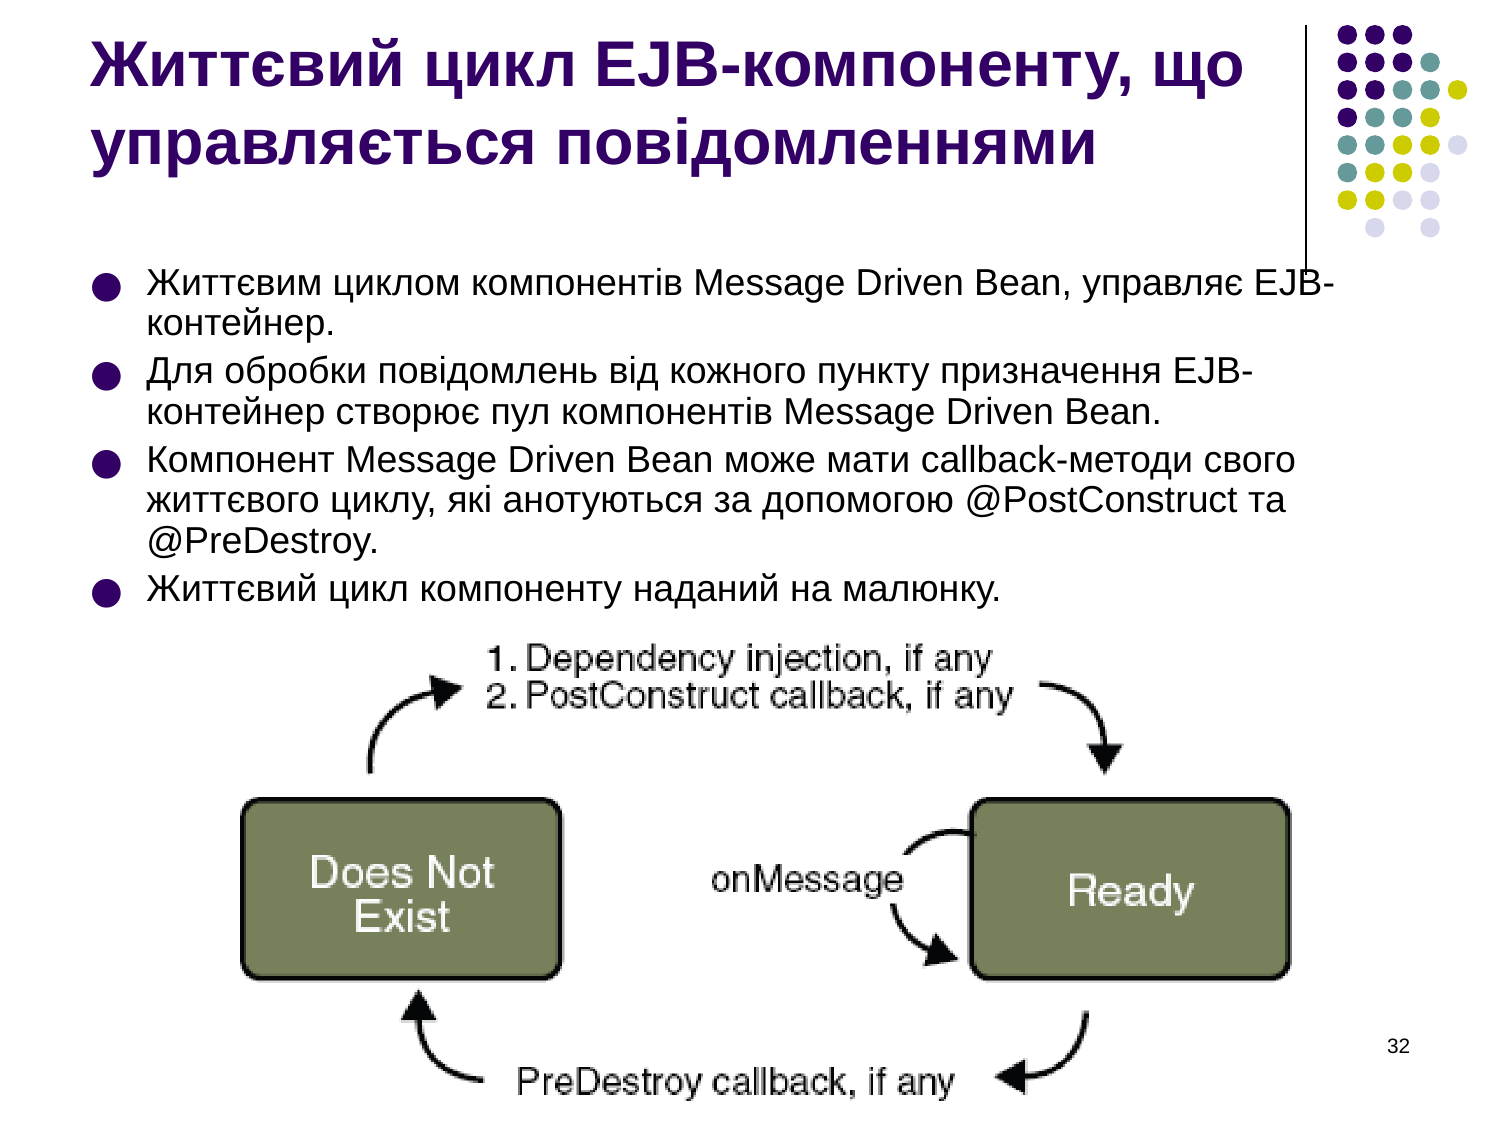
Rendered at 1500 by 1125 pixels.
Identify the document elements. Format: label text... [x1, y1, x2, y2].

picture [218, 638, 1306, 1107]
title Життєвий цикл EJB-компоненту, що управляється повідомленнями [75, 20, 1313, 185]
list Життєвим циклом компонентів Message Driven Bean, управляє EJB-контейнер. Для обробки повідомлень від кожного пункту призначення EJB-контейнер створює пул компонентів Message Driven Bean. Компонент Message Driven Bean може мати callback-методи свого життєвого циклу, які анотуються за допомогою @PostConstruct та @PreDestroy. Життєвий цикл компоненту наданий на малюнку. [75, 255, 1436, 631]
text_box ‹#› [1310, 1024, 1425, 1100]
